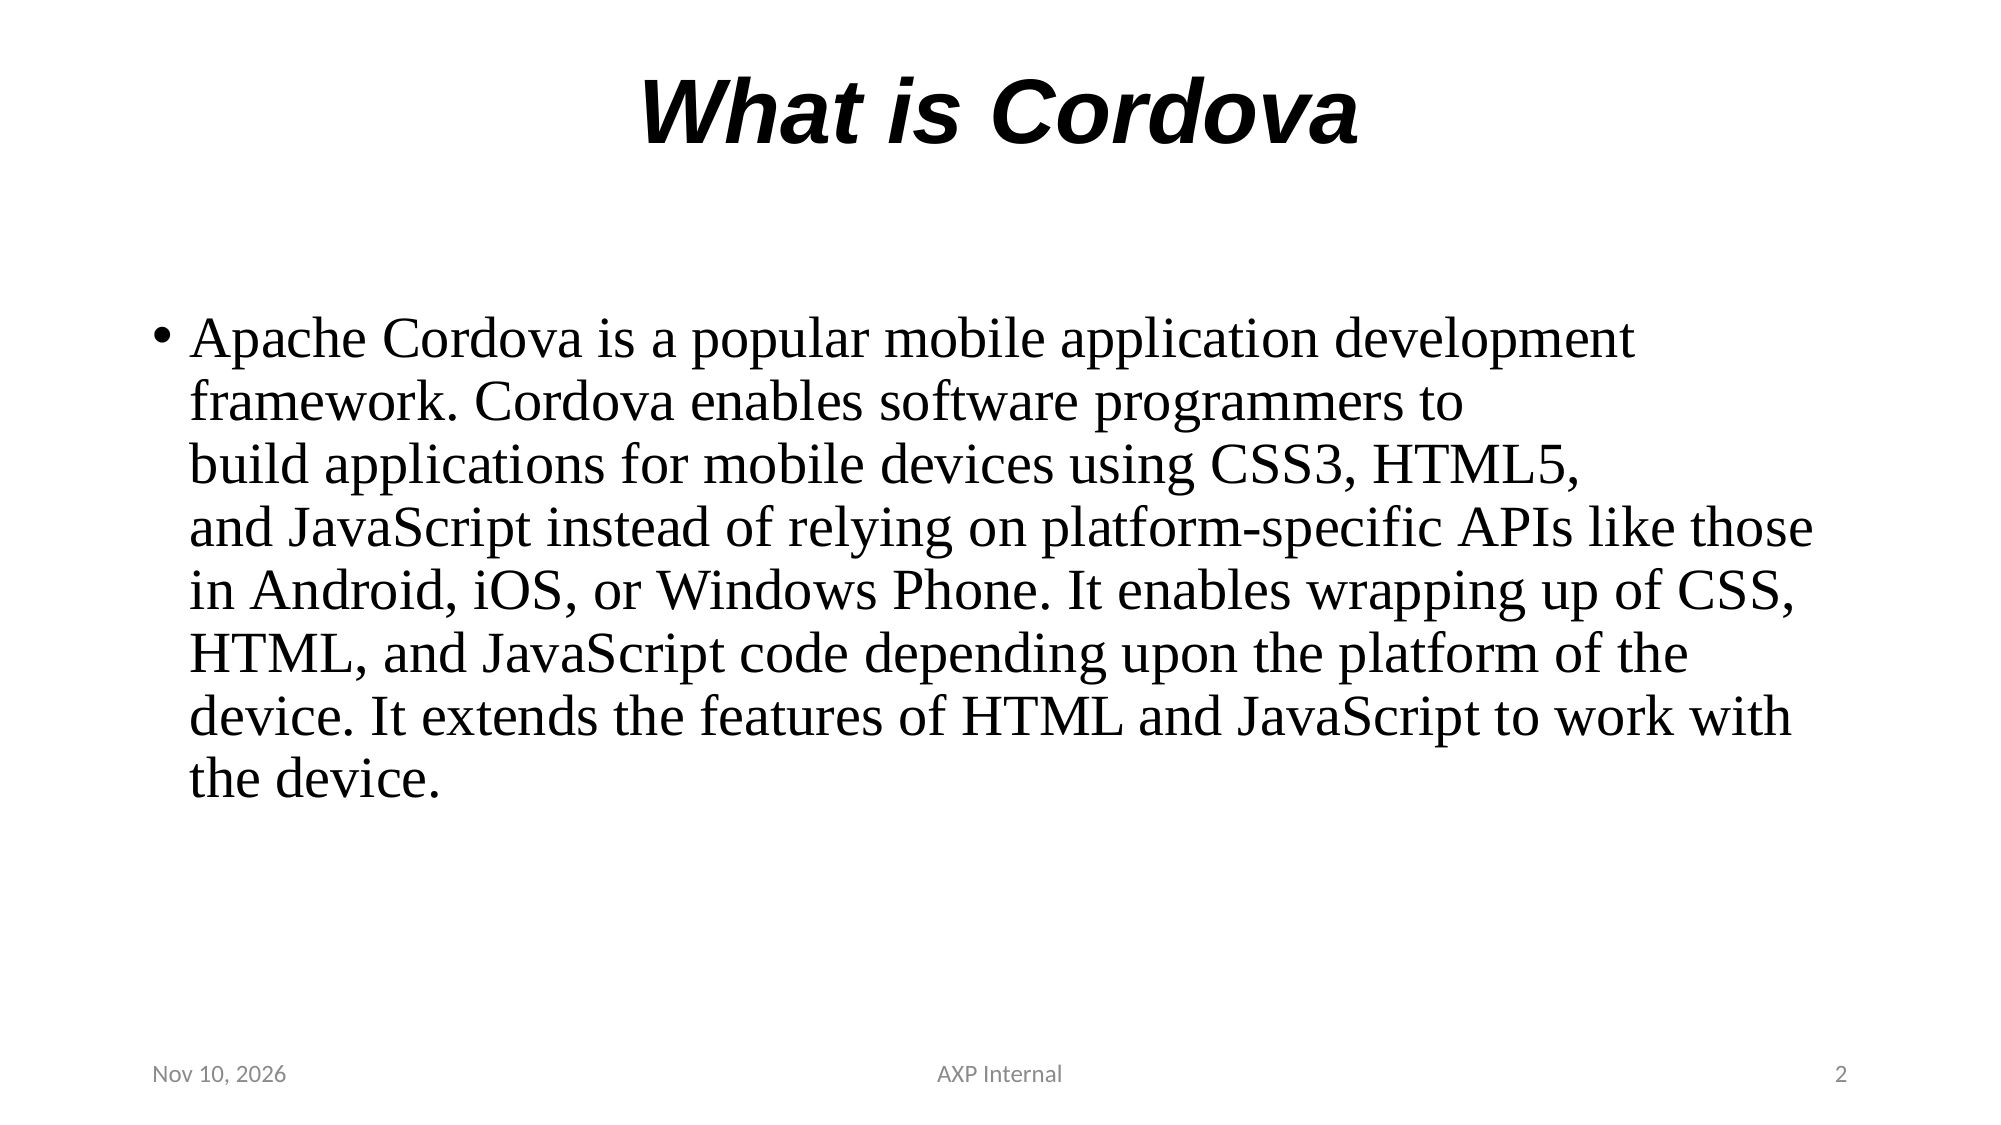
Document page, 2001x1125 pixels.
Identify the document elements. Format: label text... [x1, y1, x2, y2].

footer AXP Internal [662, 1042, 1338, 1103]
title What is Cordova [137, 59, 1863, 278]
slide_number 4-Oct-16 [137, 1042, 588, 1103]
slide_number 2 [1412, 1042, 1863, 1103]
list Apache Cordova is a popular mobile application development framework. Cordova enables software programmers to build applications for mobile devices using CSS3, HTML5, and JavaScript instead of relying on platform-specific APIs like those in Android, iOS, or Windows Phone. It enables wrapping up of CSS, HTML, and JavaScript code depending upon the platform of the device. It extends the features of HTML and JavaScript to work with the device. [137, 299, 1863, 1014]
